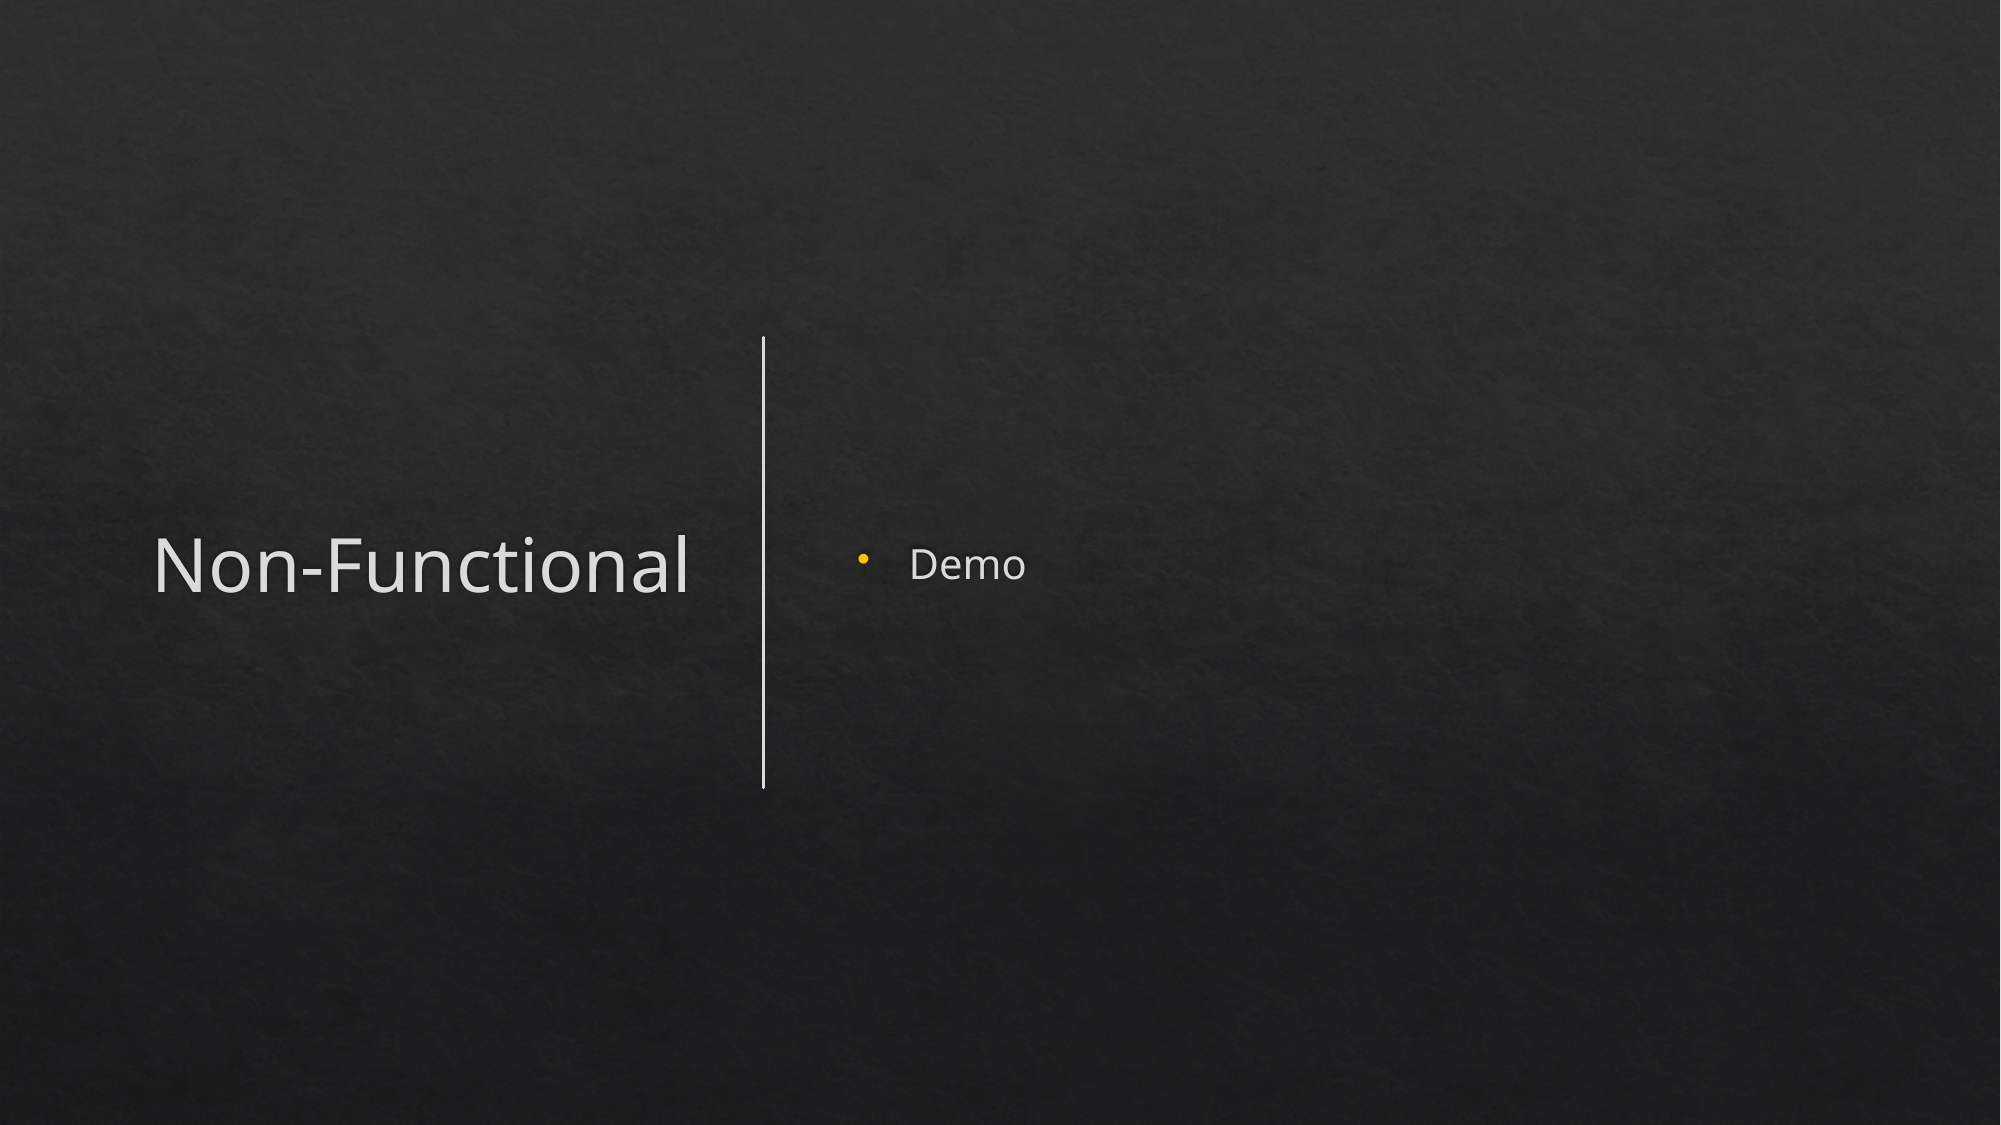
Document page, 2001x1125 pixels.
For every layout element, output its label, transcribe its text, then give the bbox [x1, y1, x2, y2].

list Demo [837, 183, 1862, 942]
title Non-Functional [136, 183, 709, 942]
text_box [0, 0, 2000, 1125]
